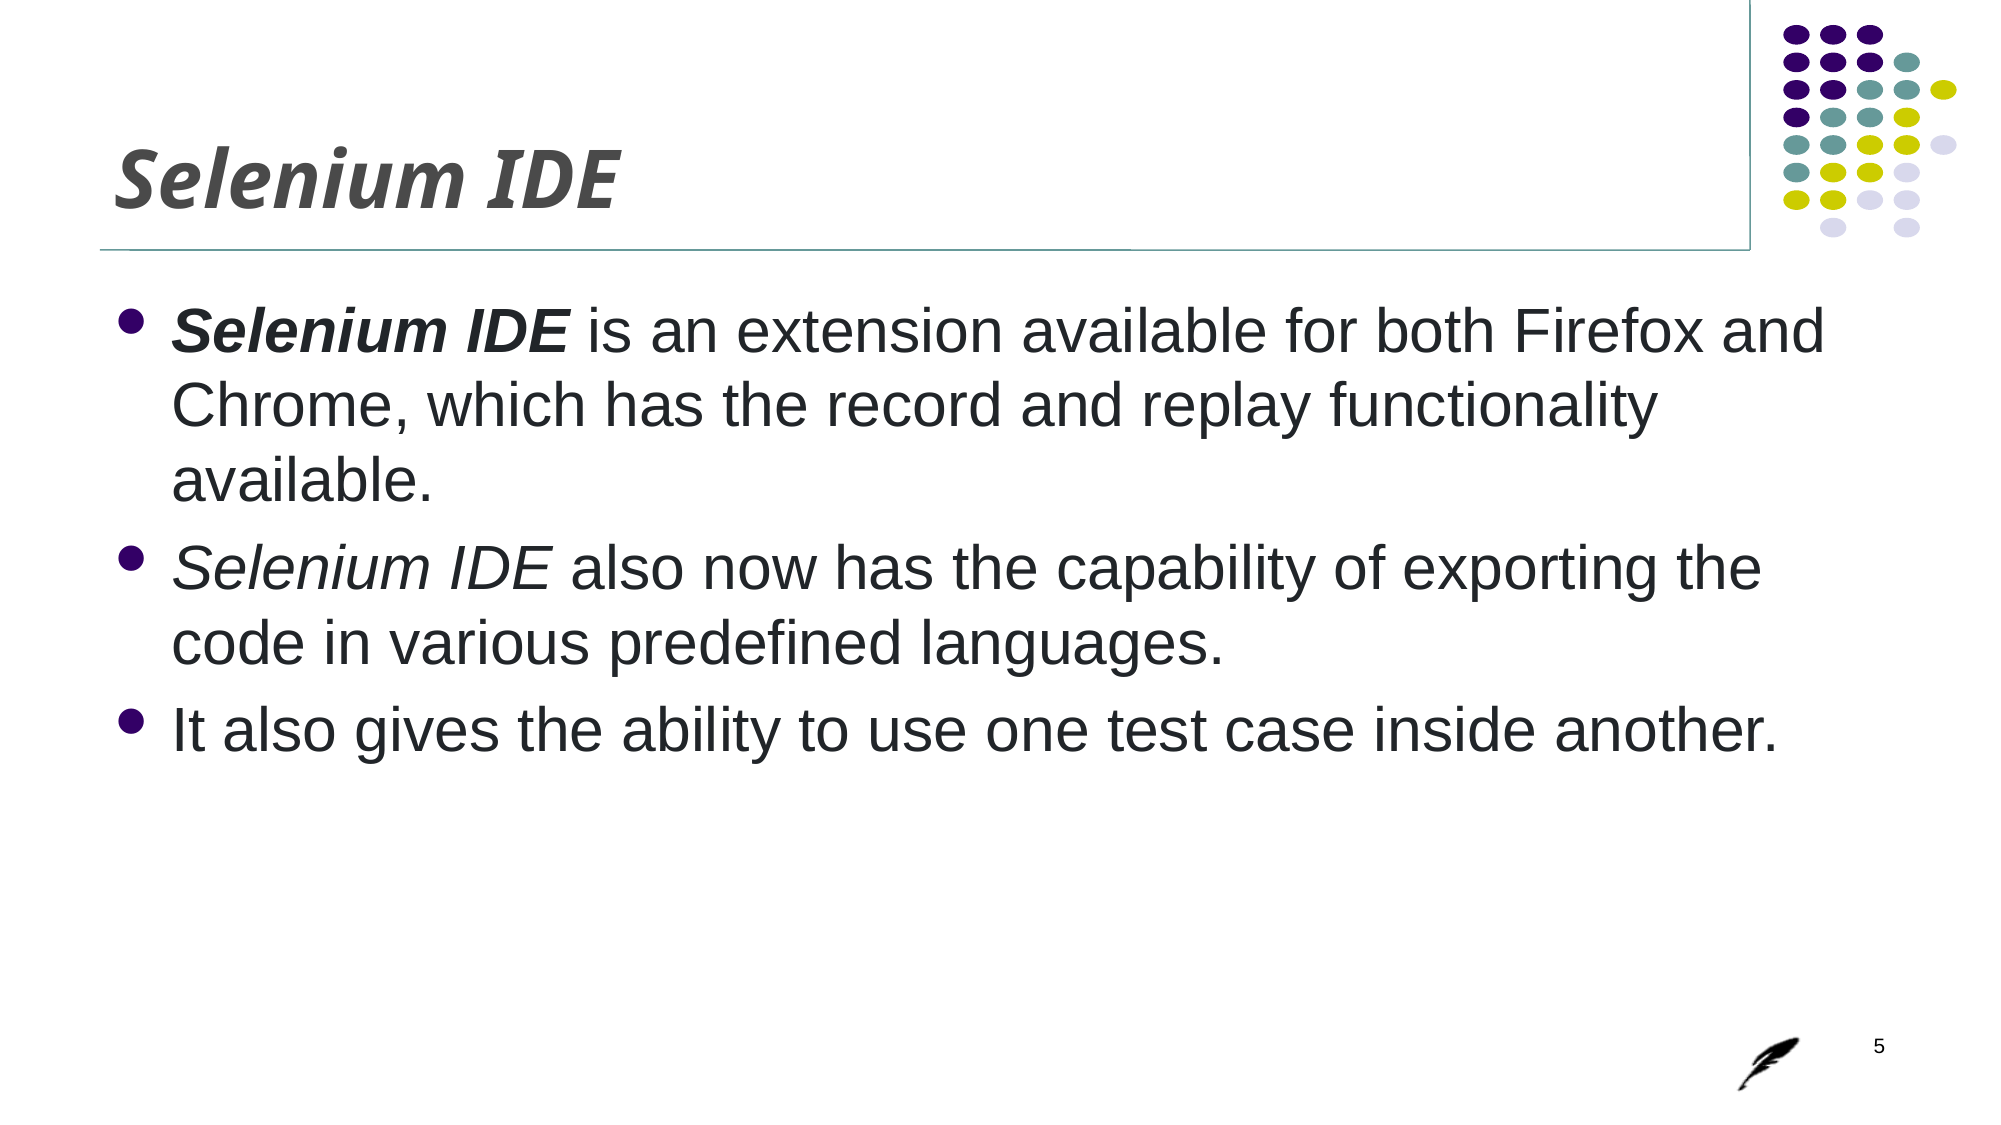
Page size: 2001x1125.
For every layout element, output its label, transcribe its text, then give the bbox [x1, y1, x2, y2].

slide_number 5 [1433, 1025, 1900, 1100]
list Selenium IDE is an extension available for both Firefox and Chrome, which has the record and replay functionality available. Selenium IDE also now has the capability of exporting the code in various predefined languages. It also gives the ability to use one test case inside another. [99, 282, 1900, 1006]
title Selenium IDE [99, 20, 1750, 233]
